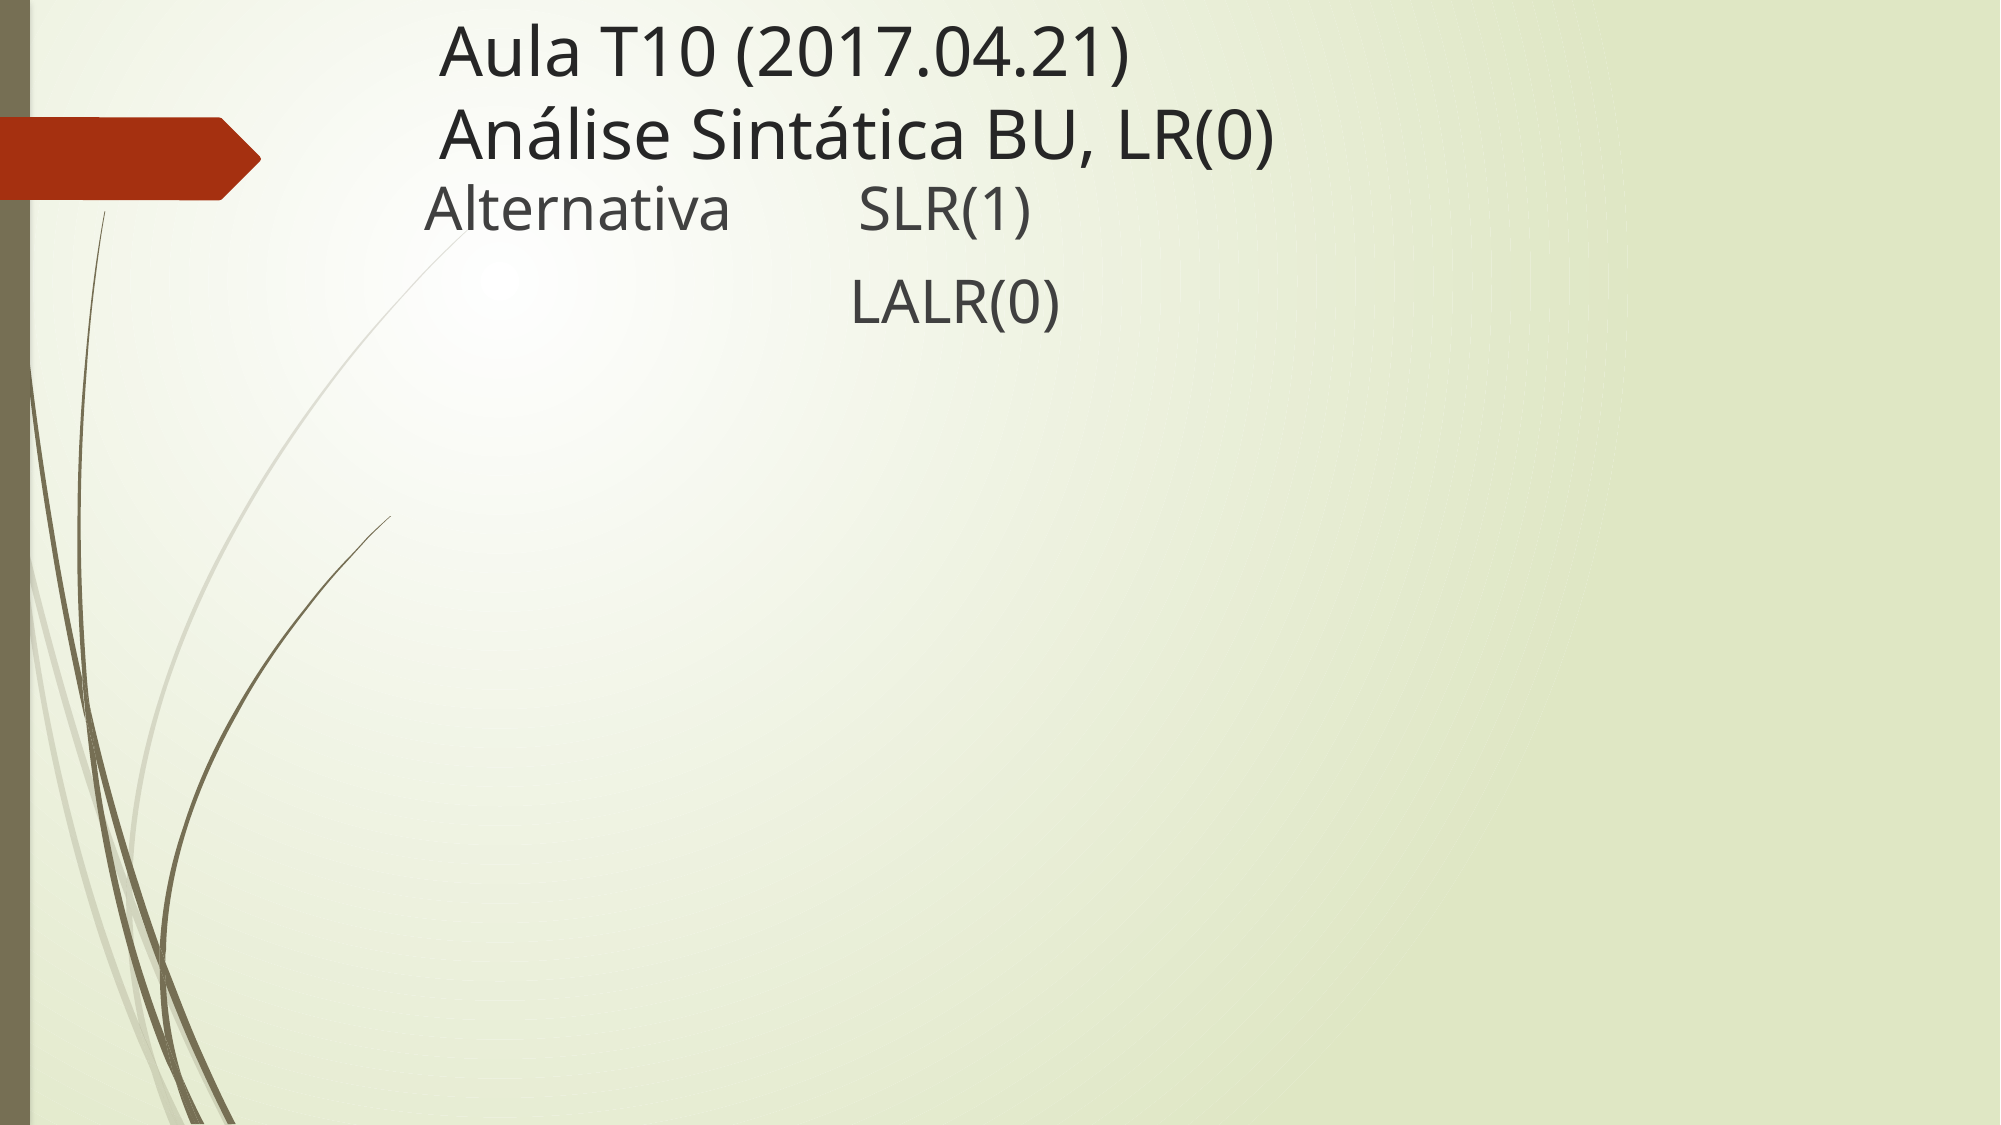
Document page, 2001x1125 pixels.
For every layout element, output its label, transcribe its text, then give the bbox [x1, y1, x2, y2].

title Aula T10 (2017.04.21) Análise Sintática BU, LR(0) [424, 0, 1887, 162]
list Alternativa SLR(1) LALR(0) [378, 162, 1954, 1125]
